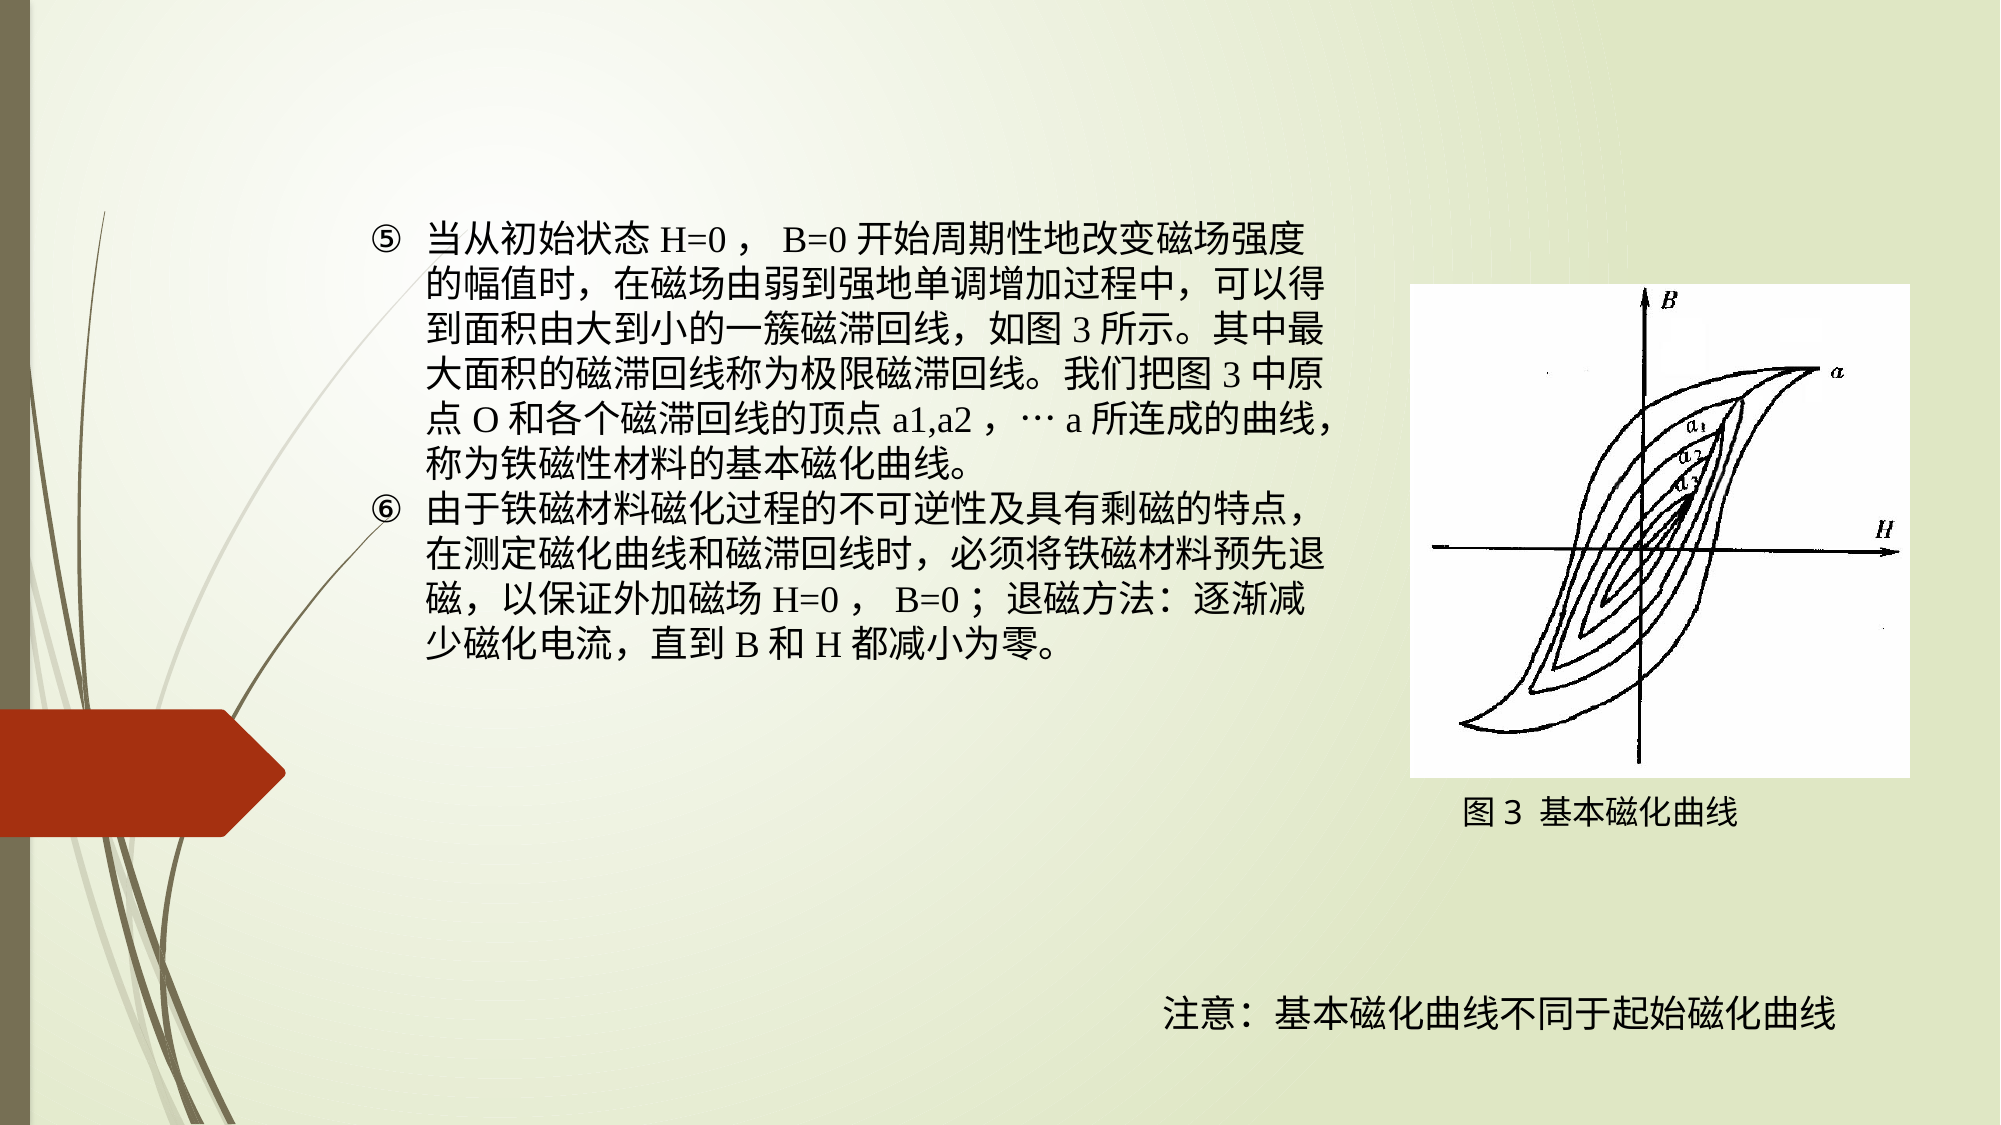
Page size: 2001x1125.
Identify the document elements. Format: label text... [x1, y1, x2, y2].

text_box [1409, 284, 1910, 840]
text_box 注意：基本磁化曲线不同于起始磁化曲线 [1147, 982, 1901, 1042]
text_box 当从初始状态H=0，B=0开始周期性地改变磁场强度的幅值时，在磁场由弱到强地单调增加过程中，可以得到面积由大到小的一簇磁滞回线，如图3所示。其中最大面积的磁滞回线称为极限磁滞回线。我们把图3中原点O和各个磁滞回线的顶点a1,a2，…a所连成的曲线，称为铁磁性材料的基本磁化曲线。 由于铁磁材料磁化过程的不可逆性及具有剩磁的特点，在测定磁化曲线和磁滞回线时，必须将铁磁材料预先退磁，以保证外加磁场H=0，B=0；退磁方法：逐渐减少磁化电流，直到B和H都减小为零。 [354, 207, 1354, 673]
